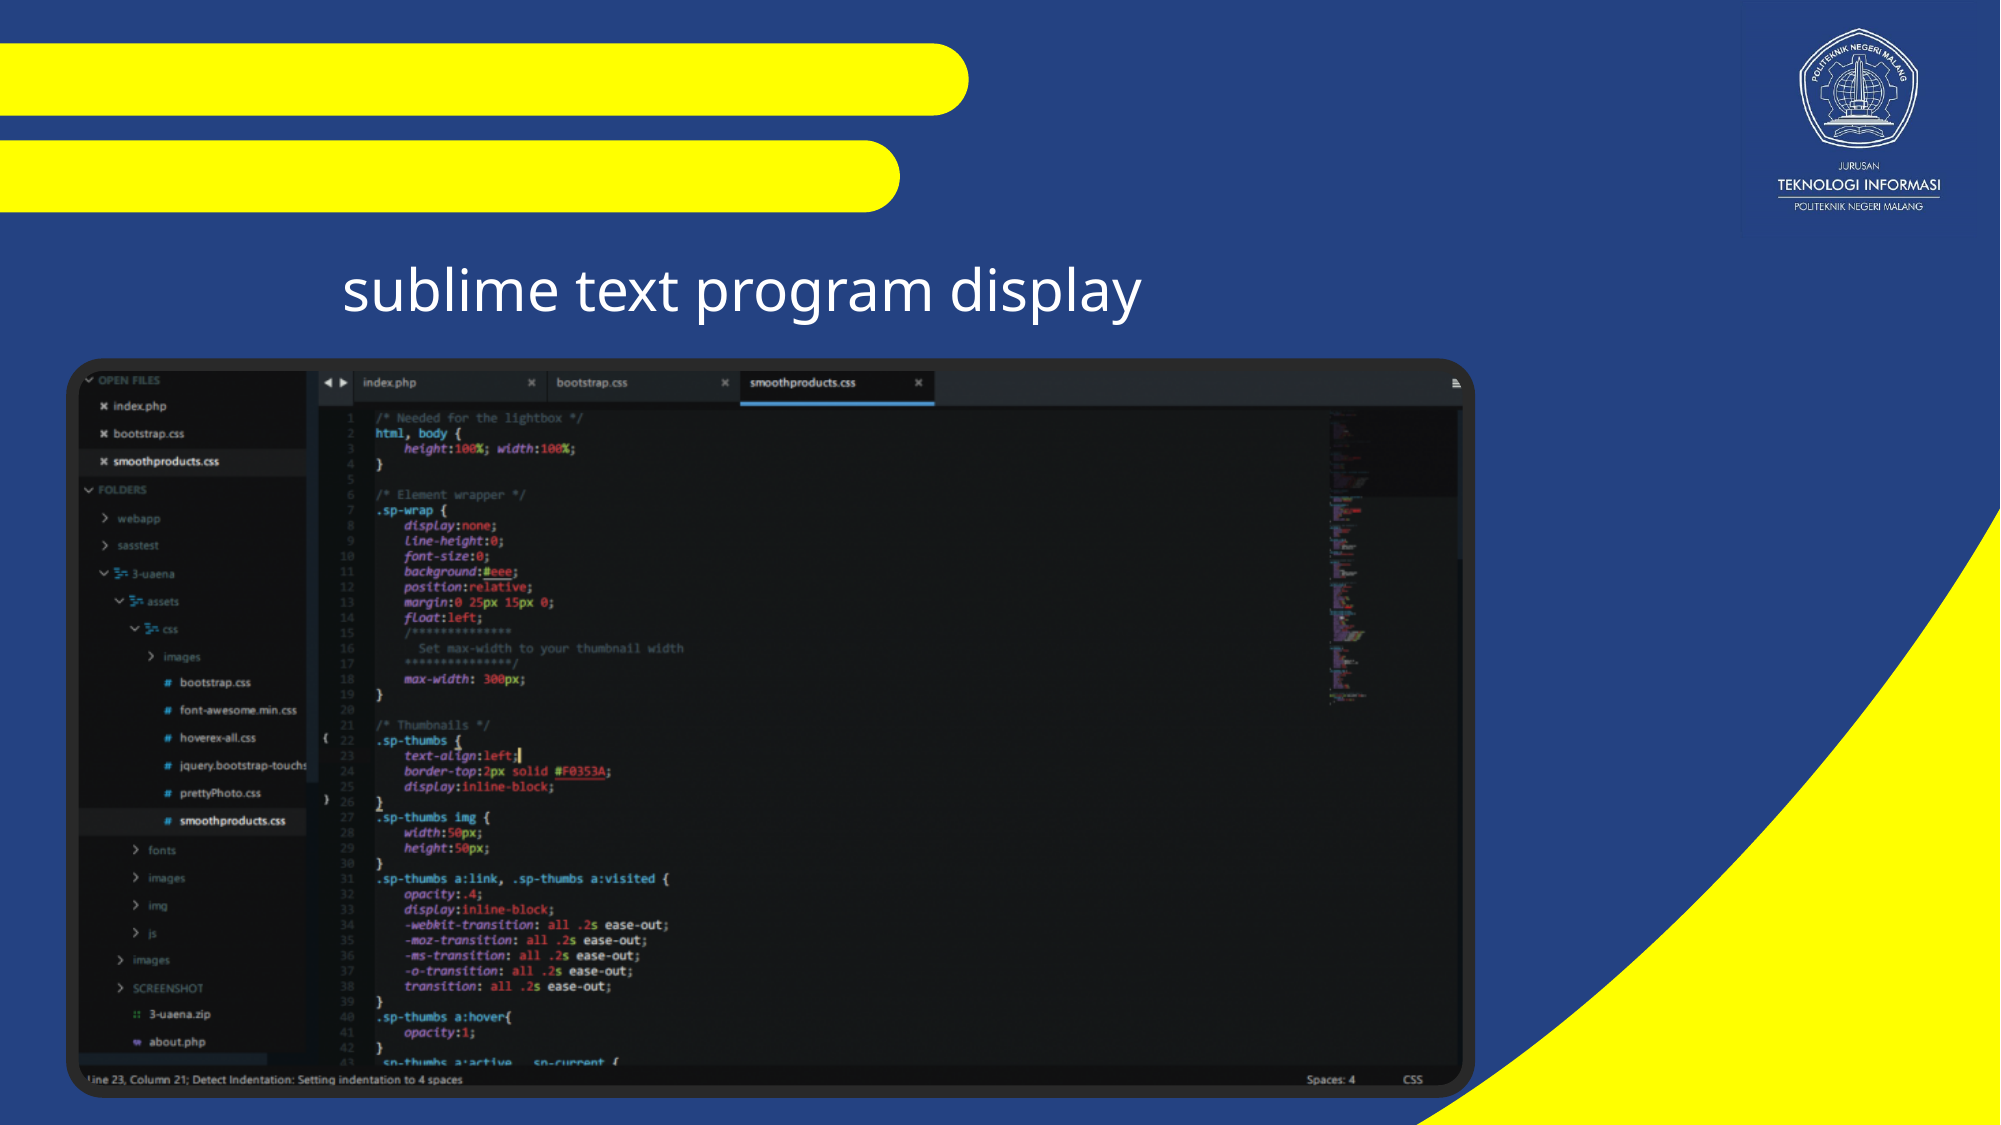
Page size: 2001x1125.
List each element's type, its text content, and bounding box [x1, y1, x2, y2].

text_box [0, 139, 901, 214]
picture [72, 364, 1469, 1092]
text_box [1414, 506, 2000, 1125]
text_box [0, 42, 970, 117]
picture [1739, 0, 1978, 239]
text_box sublime text program display [327, 245, 1158, 331]
